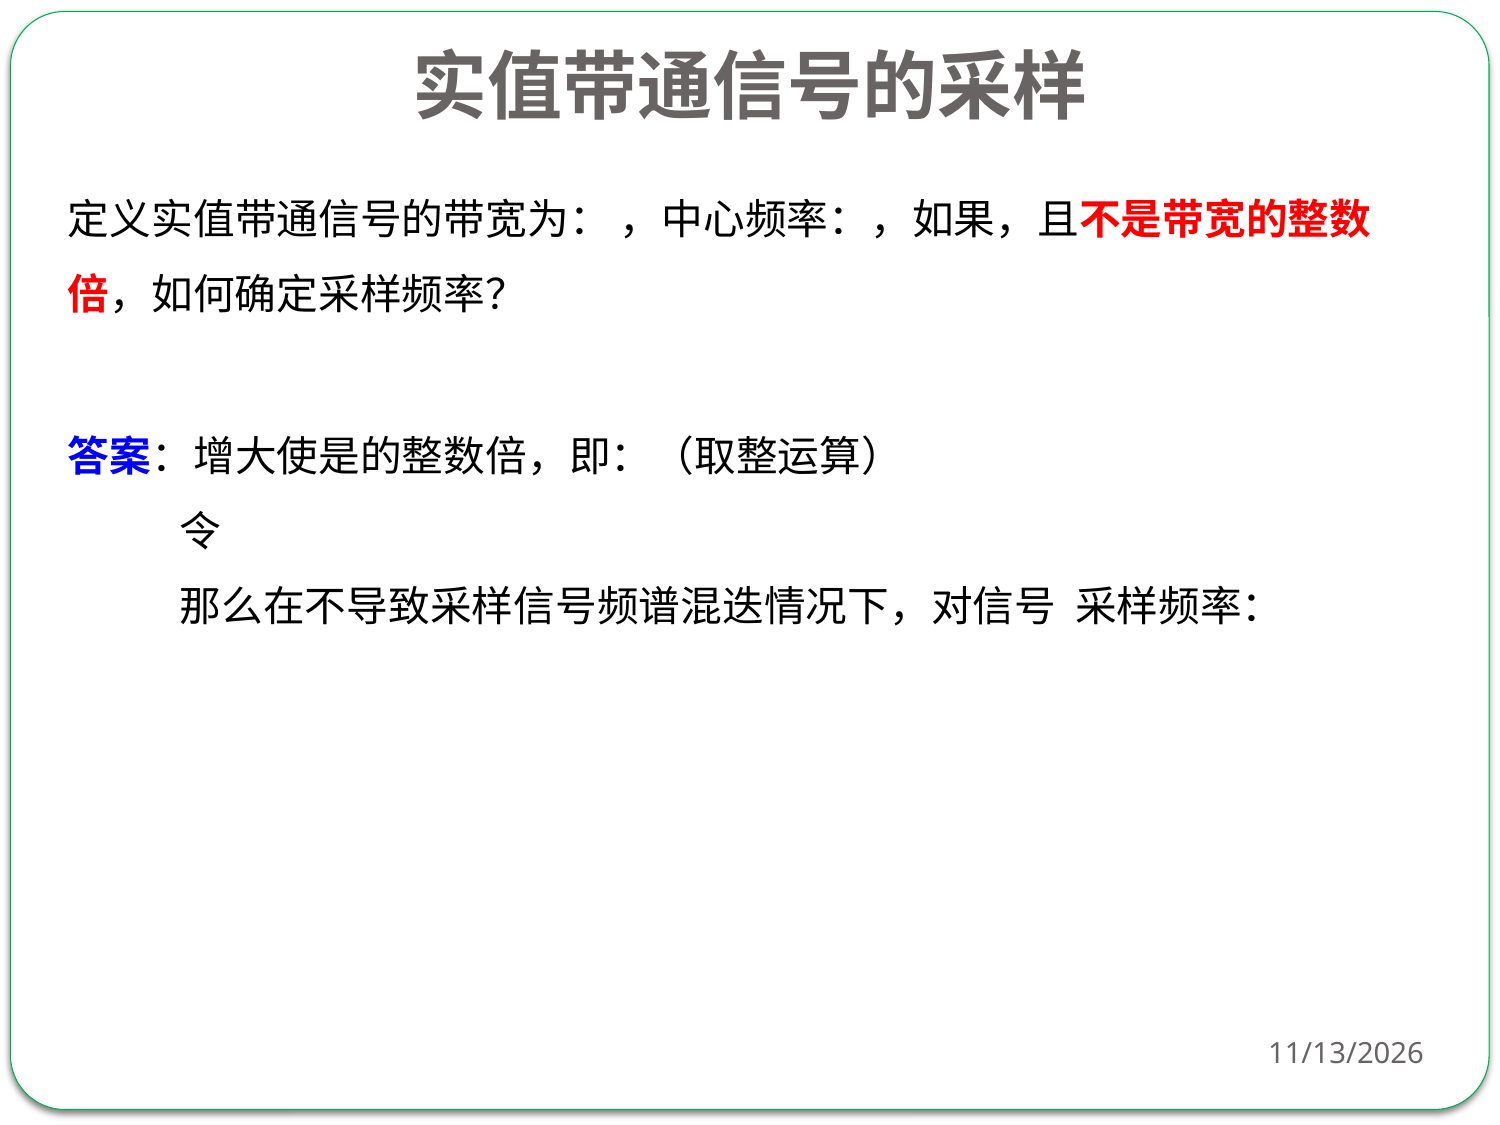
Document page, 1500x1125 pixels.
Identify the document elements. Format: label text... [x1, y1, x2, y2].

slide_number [1209, 1015, 1439, 1094]
text_box 实值带通信号的采样 [397, 30, 1103, 136]
